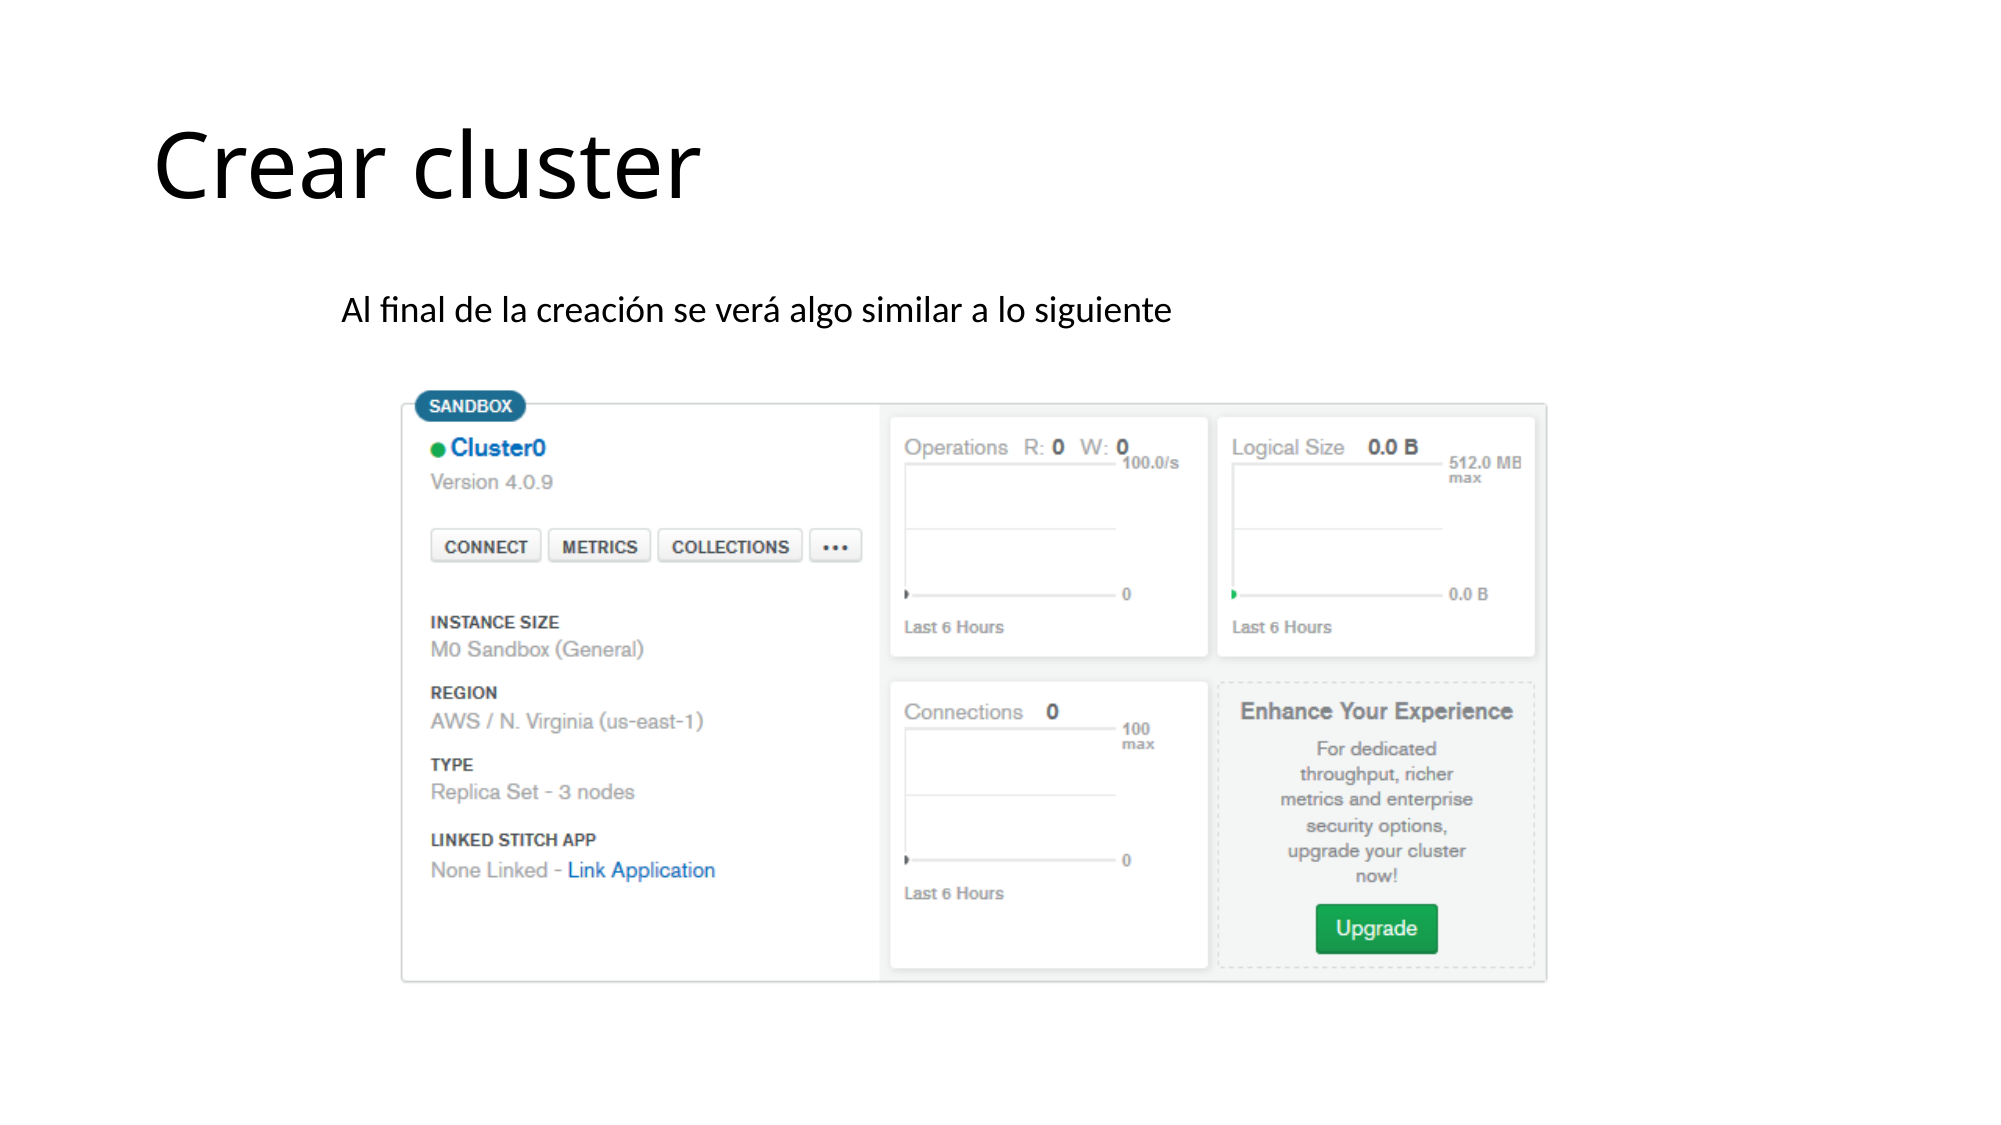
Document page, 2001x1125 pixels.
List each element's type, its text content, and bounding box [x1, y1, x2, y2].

text_box Al final de la creación se verá algo similar a lo siguiente [326, 277, 1189, 337]
title Crear cluster [137, 59, 1863, 278]
picture [398, 375, 1554, 992]
